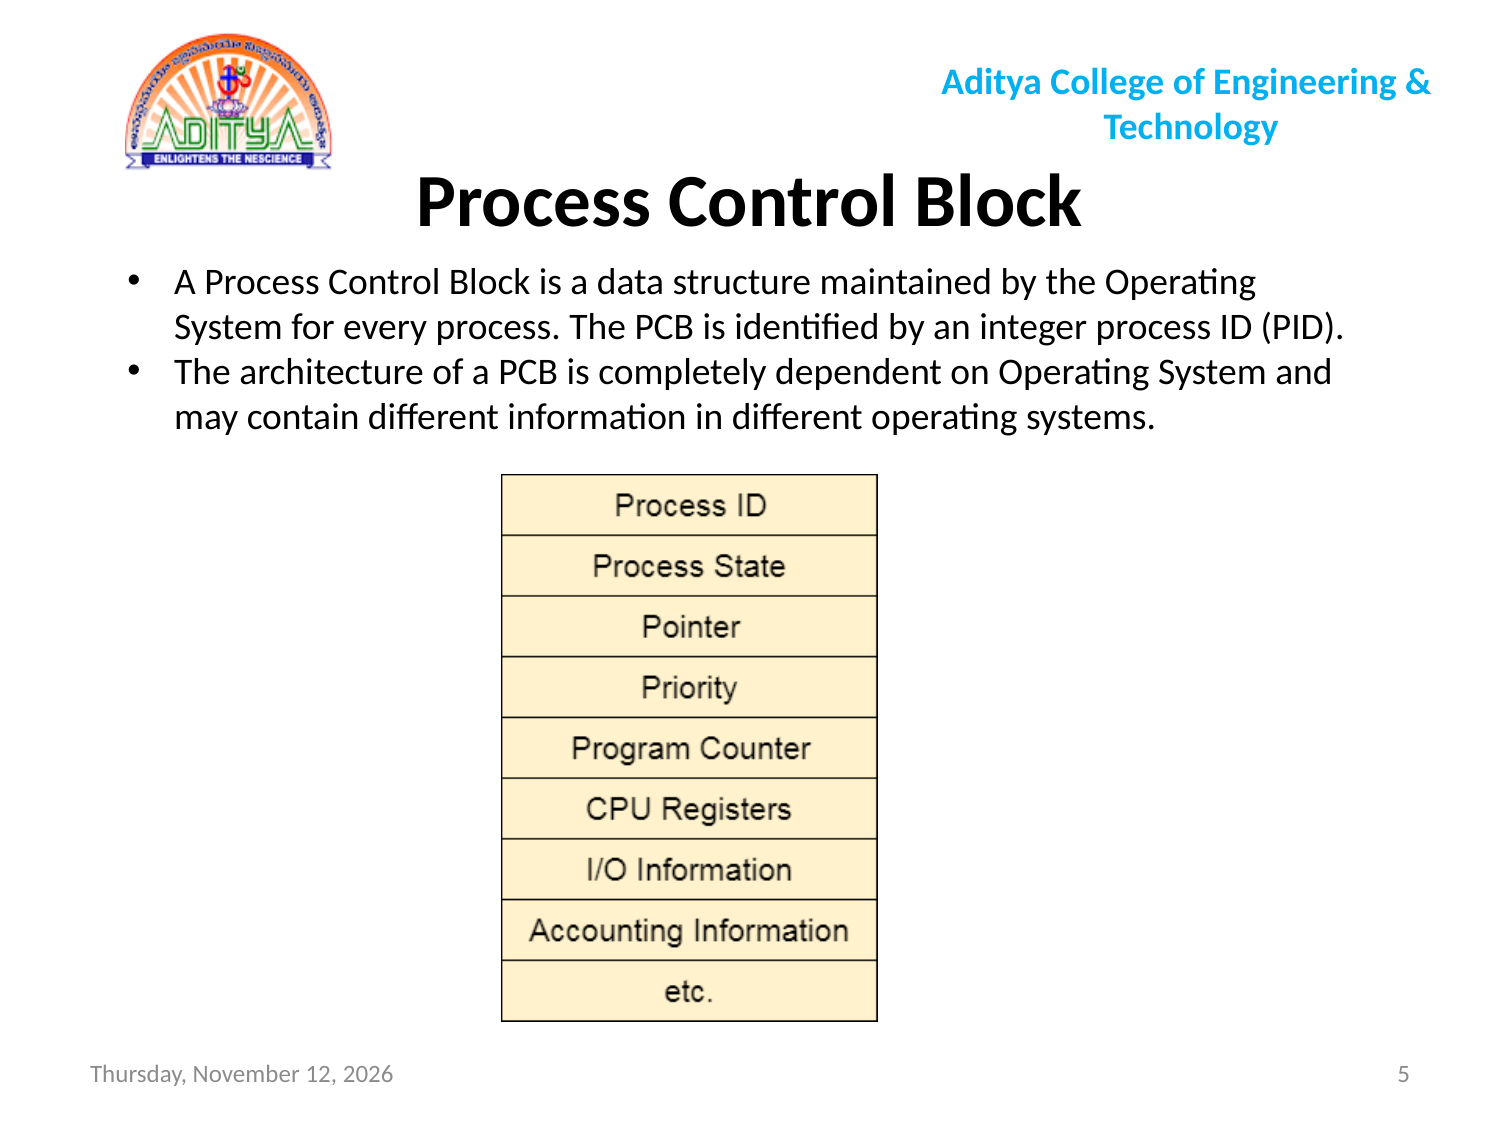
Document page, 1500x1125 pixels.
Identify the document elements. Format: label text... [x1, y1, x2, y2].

slide_number 5 [1074, 1042, 1425, 1103]
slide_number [75, 1042, 425, 1103]
picture [501, 474, 879, 1022]
title Process Control Block [75, 102, 1425, 291]
picture [124, 29, 341, 177]
text_box Aditya College of Engineering & Technology [926, 49, 1448, 155]
text_box A Process Control Block is a data structure maintained by the Operating System for every process. The PCB is identified by an integer process ID (PID). The architecture of a PCB is completely dependent on Operating System and may contain different information in different operating systems. [112, 249, 1388, 445]
